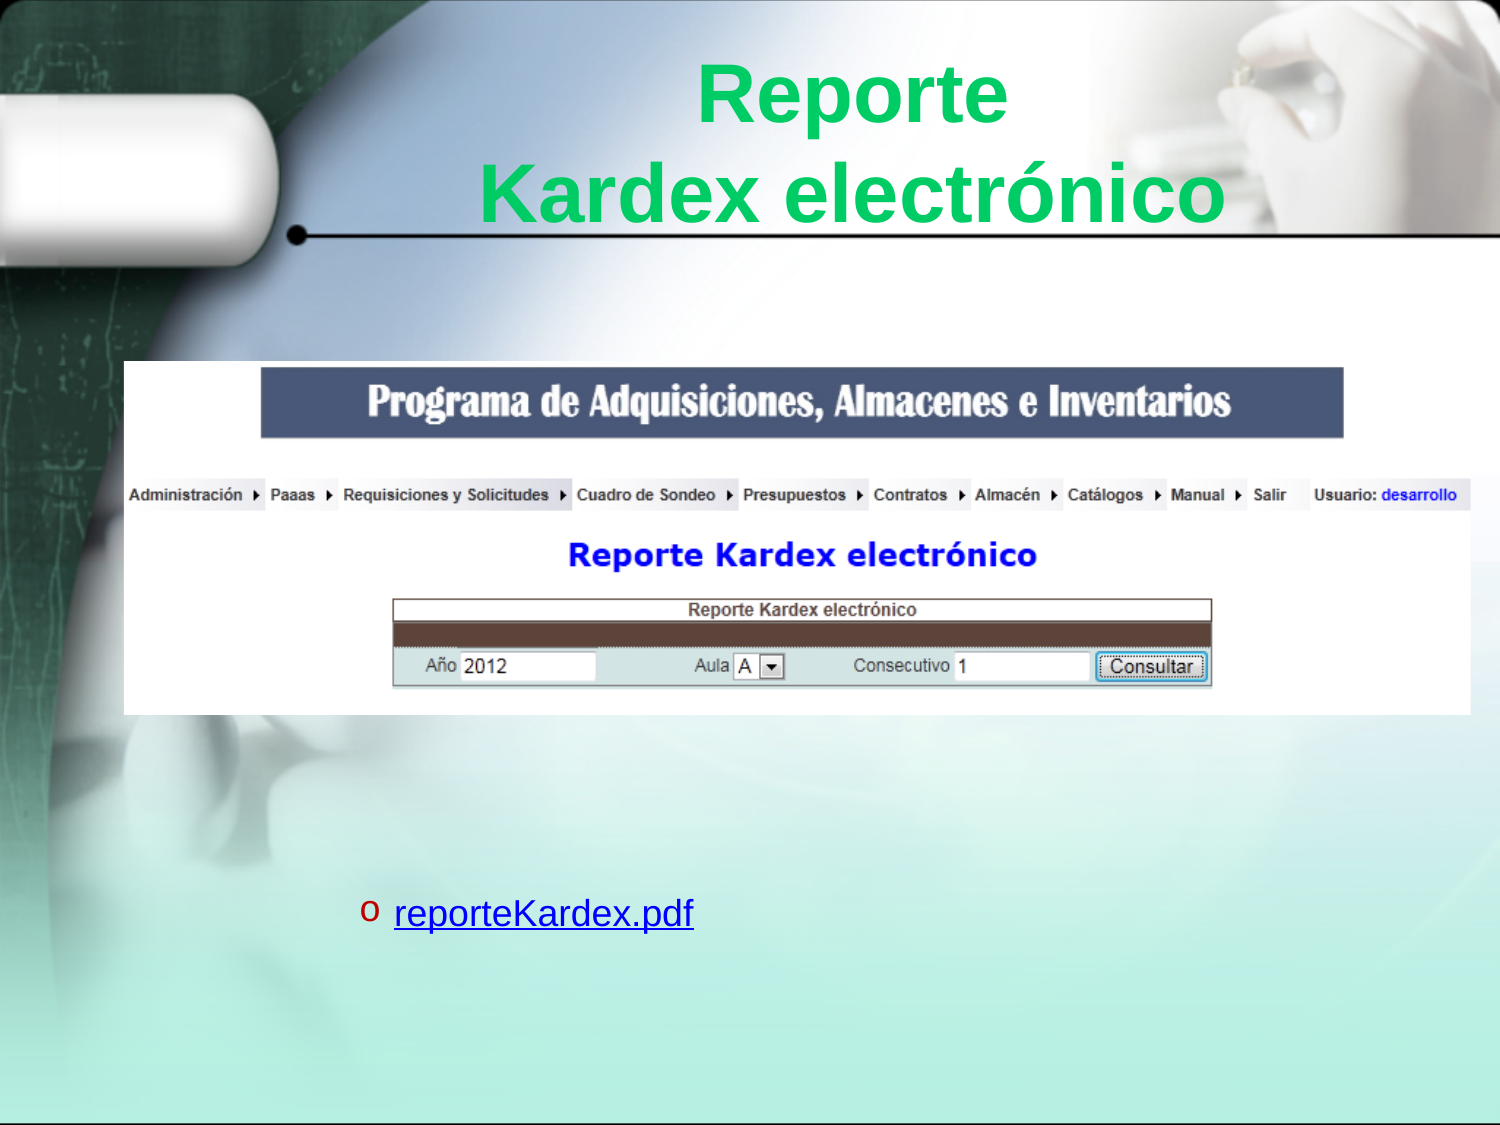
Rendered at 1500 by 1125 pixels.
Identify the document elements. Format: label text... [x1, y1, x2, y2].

text_box reporteKardex.pdf [343, 881, 709, 942]
title Reporte Kardex electrónico [281, 45, 1425, 233]
picture [0, 0, 1500, 1125]
